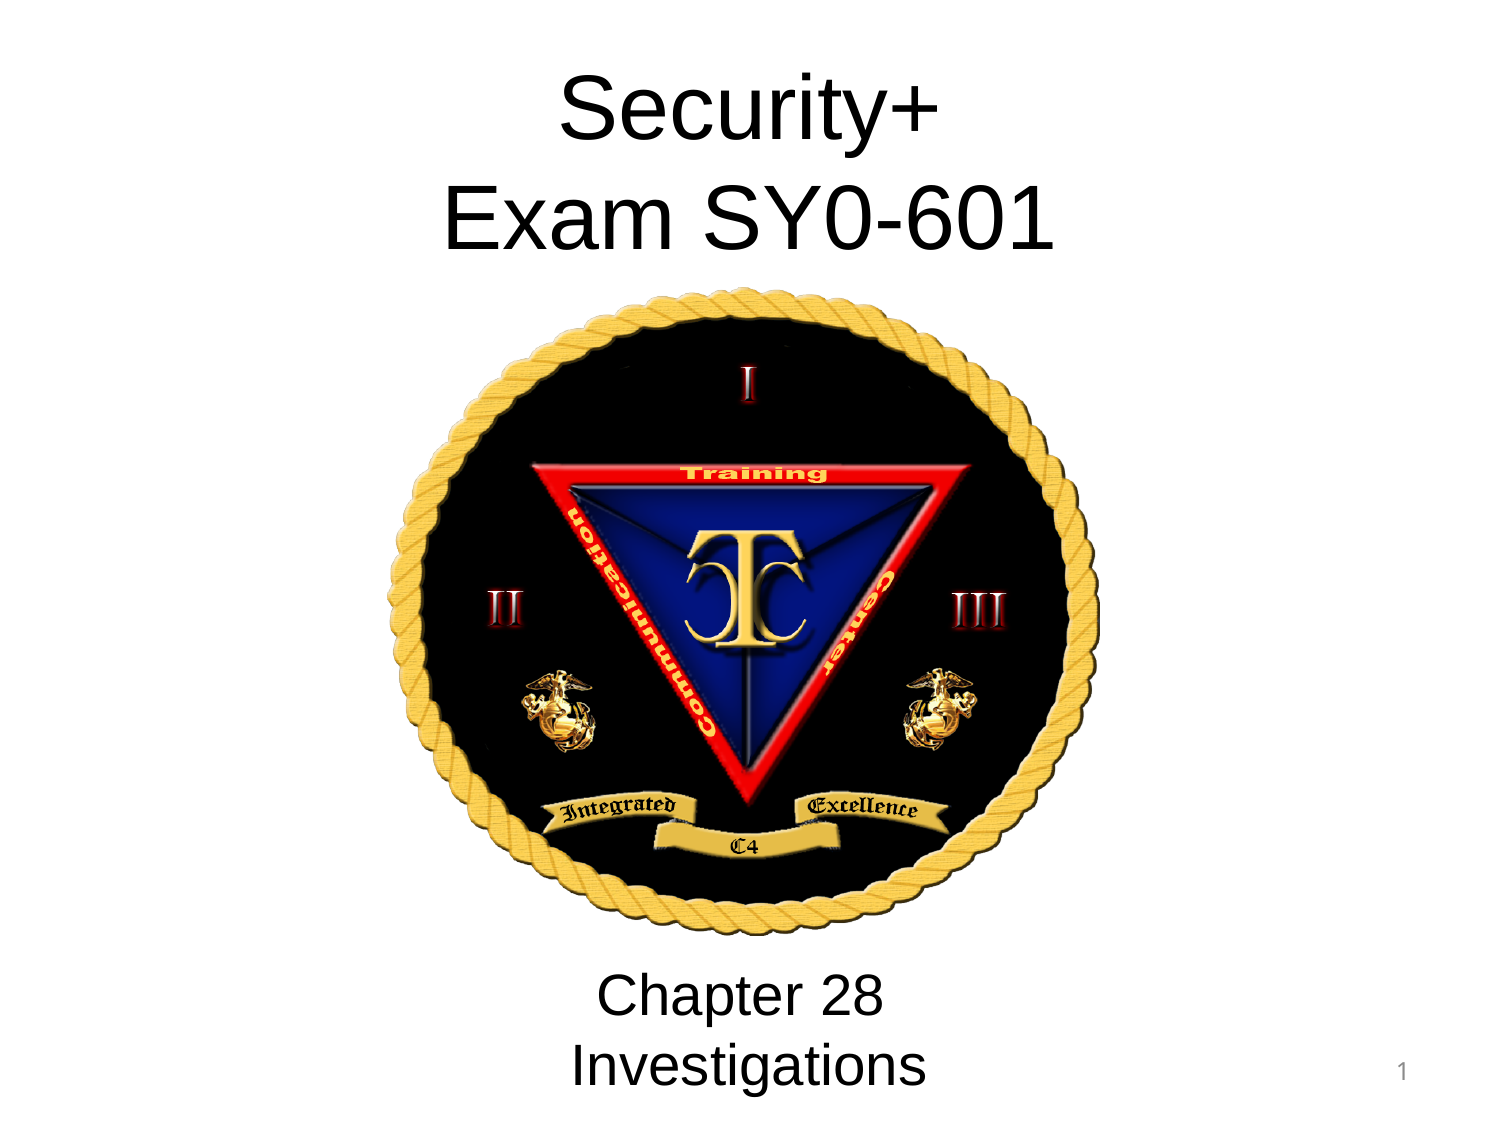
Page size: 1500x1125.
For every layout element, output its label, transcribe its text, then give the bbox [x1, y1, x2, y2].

slide_number 1 [1074, 1042, 1425, 1103]
text_box Security+ Exam SY0-601 [112, 37, 1388, 279]
text_box Chapter 28 Investigations [111, 949, 1387, 1028]
picture [359, 287, 1141, 936]
